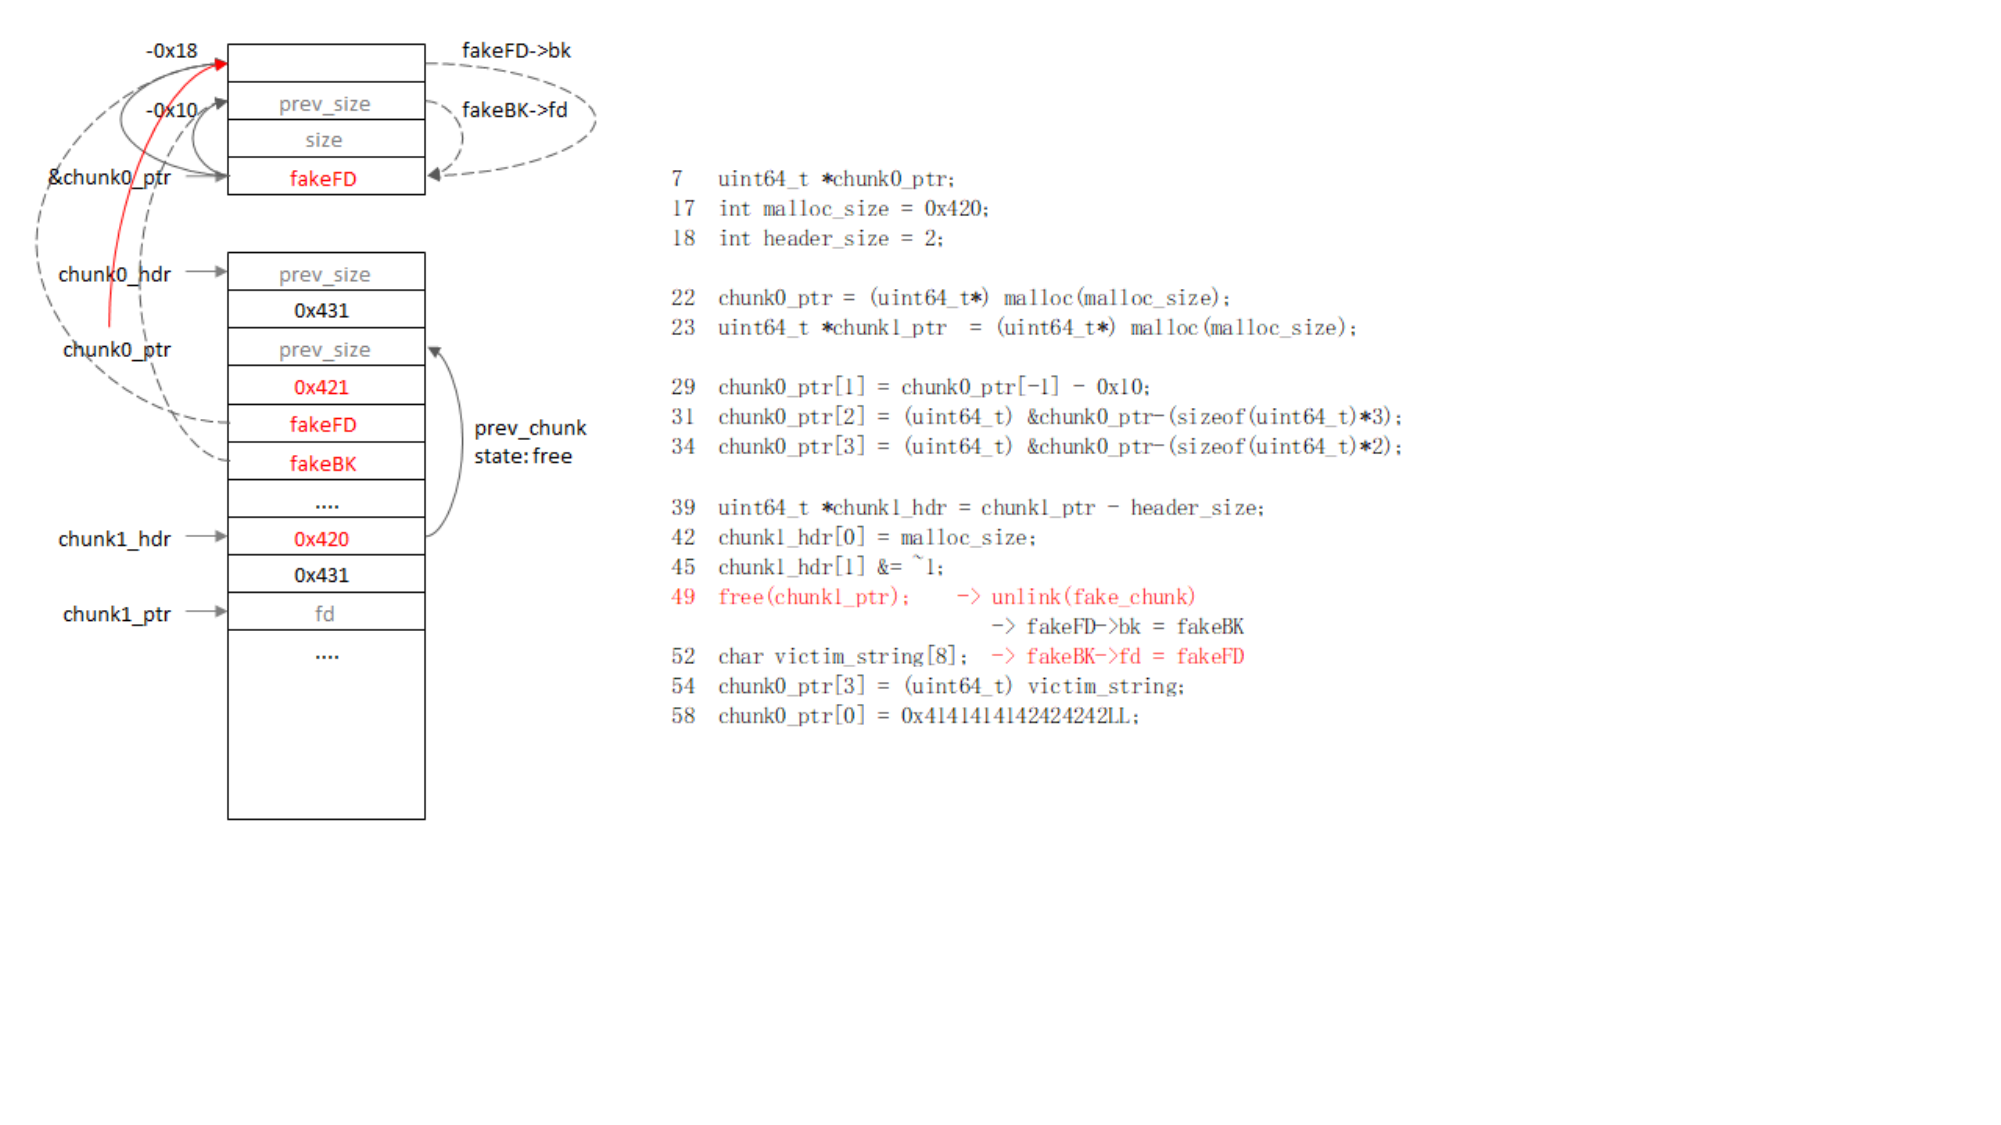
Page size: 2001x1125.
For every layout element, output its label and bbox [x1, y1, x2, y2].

picture [32, 25, 1427, 822]
